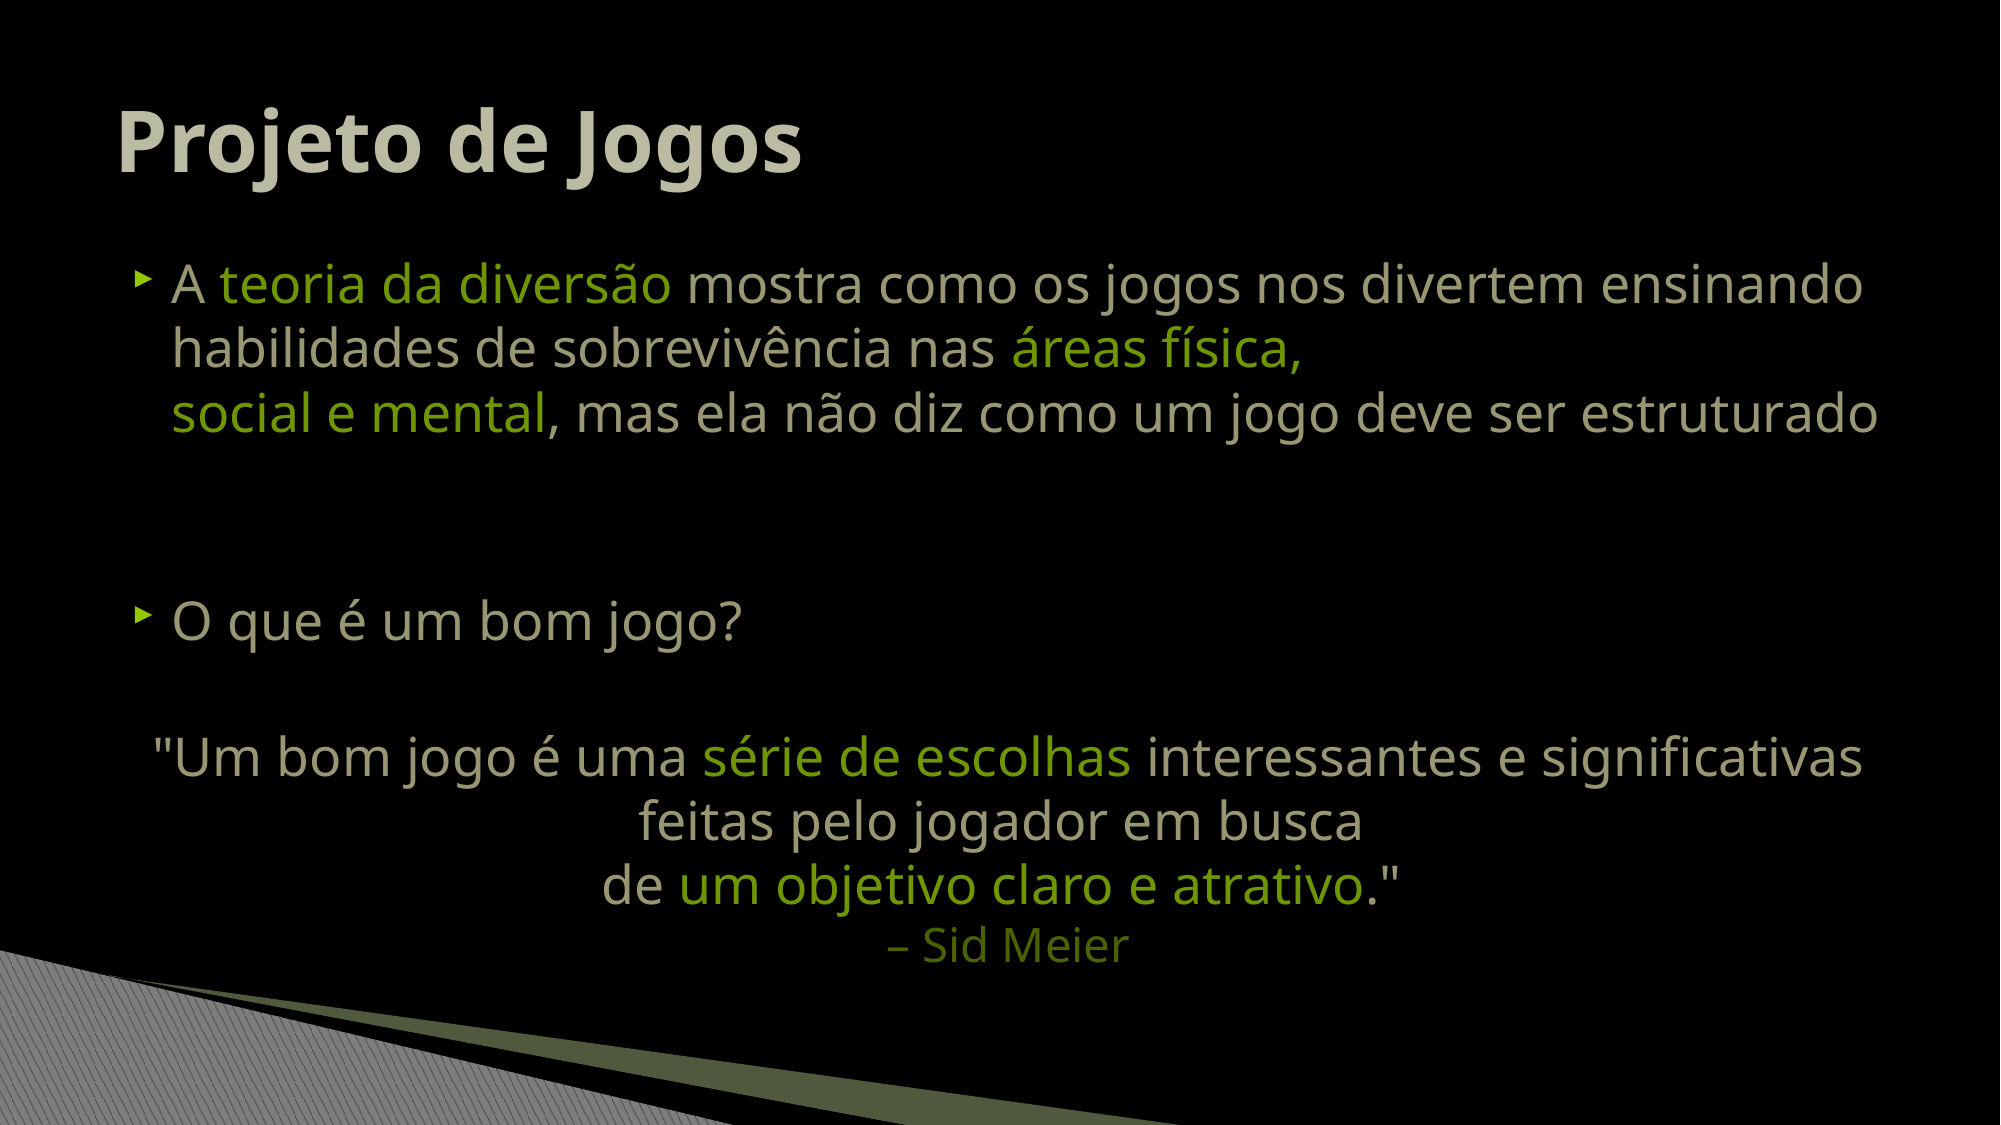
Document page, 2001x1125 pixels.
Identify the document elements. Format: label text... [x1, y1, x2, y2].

title Projeto de Jogos [99, 45, 1900, 233]
picture [0, 950, 734, 1125]
list A teoria da diversão mostra como os jogos nos divertem ensinando habilidades de sobrevivência nas áreas física, social e mental, mas ela não diz como um jogo deve ser estruturado O que é um bom jogo? "Um bom jogo é uma série de escolhas interessantes e significativas feitas pelo jogador em busca de um objetivo claro e atrativo." – Sid Meier [99, 243, 1900, 1035]
